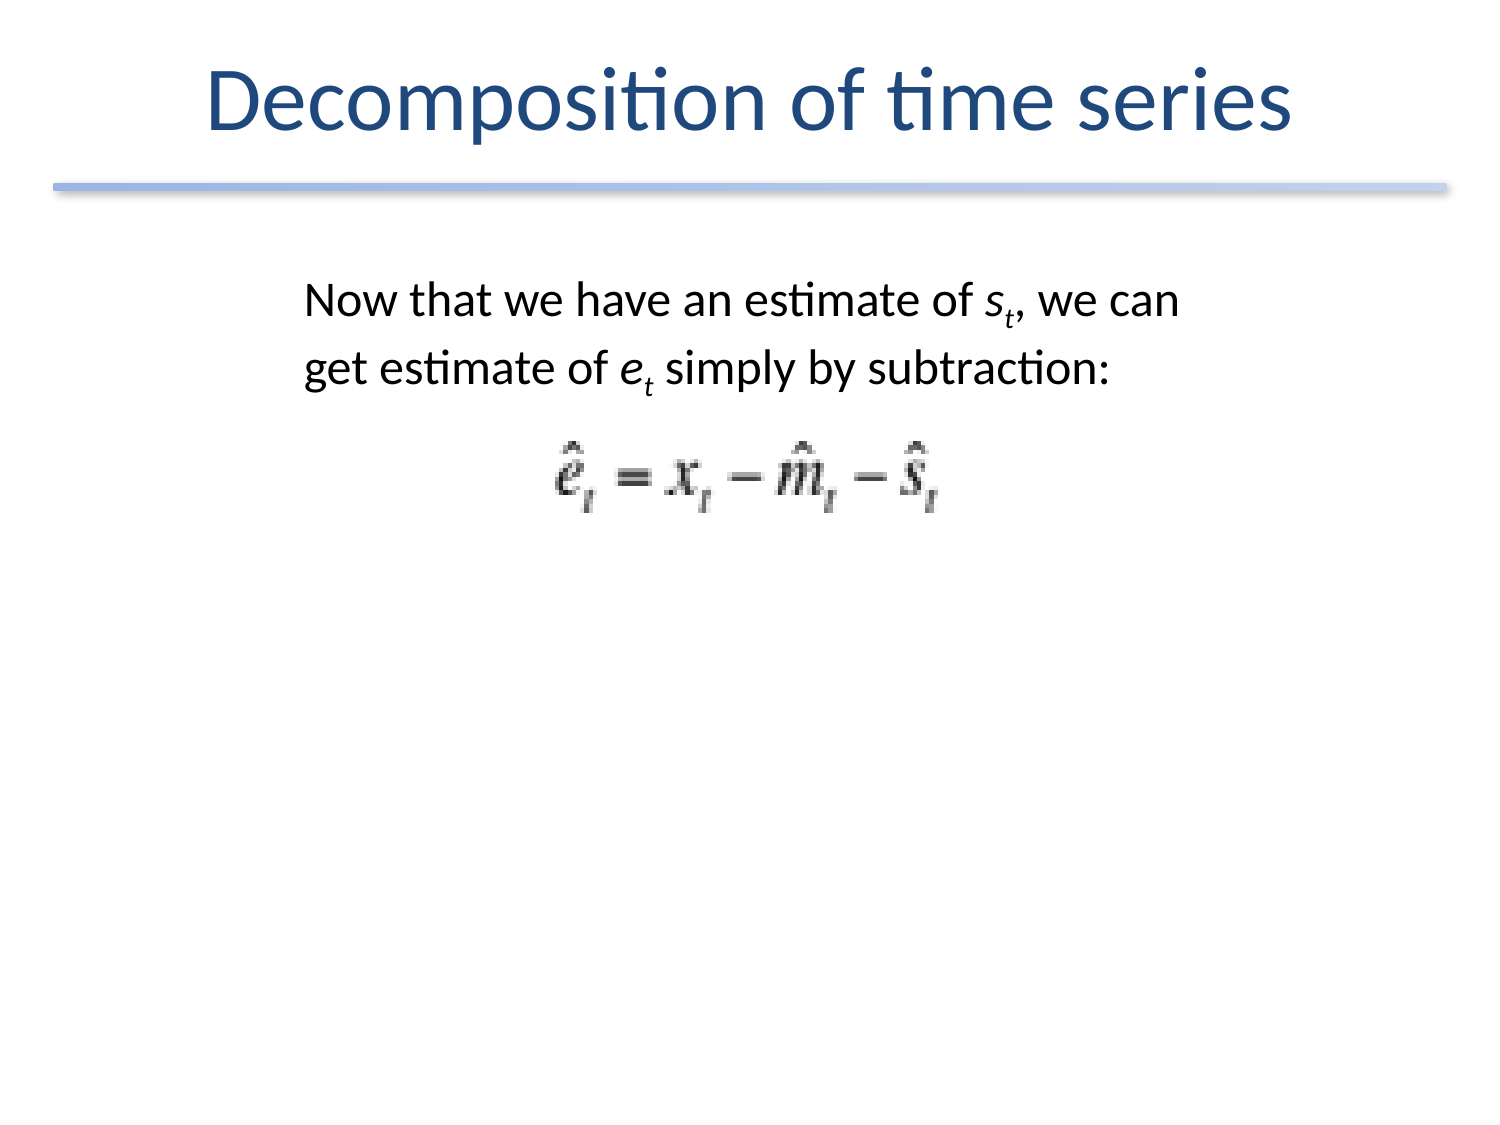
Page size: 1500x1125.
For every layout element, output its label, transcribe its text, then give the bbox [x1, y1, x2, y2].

text_box Now that we have an estimate of st, we can get estimate of et simply by subtraction: [289, 258, 1211, 410]
title Decomposition of time series [0, 0, 1500, 188]
text_box [53, 183, 1447, 191]
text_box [547, 428, 943, 523]
